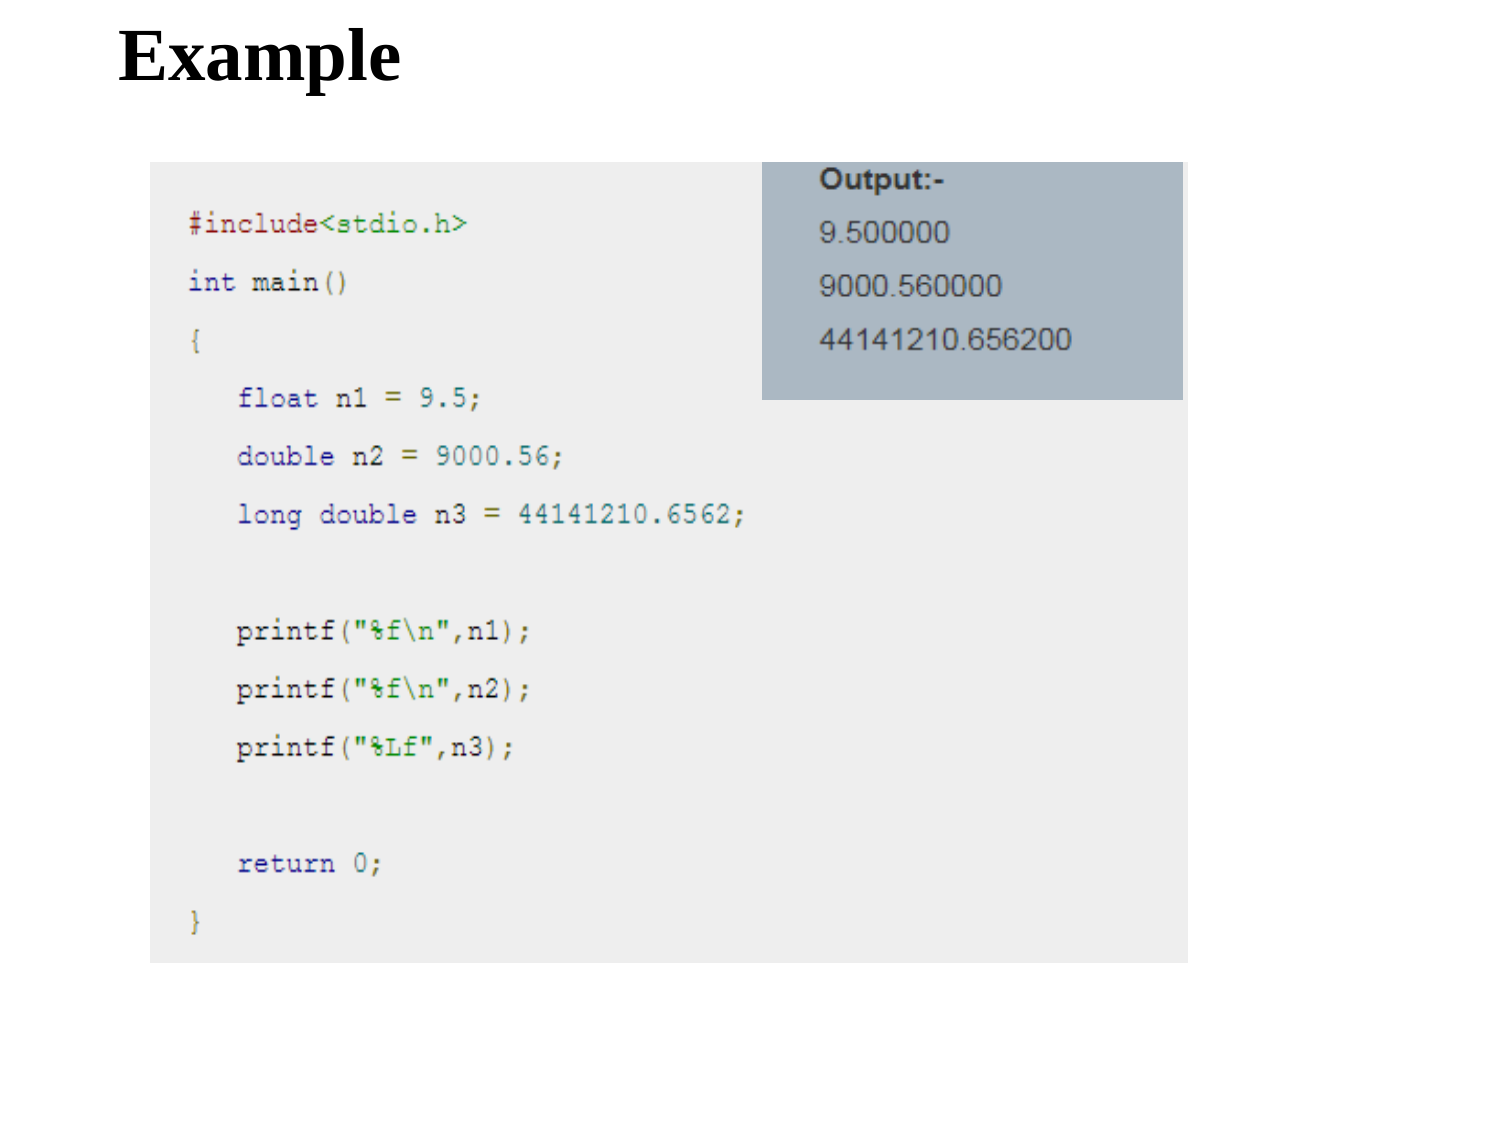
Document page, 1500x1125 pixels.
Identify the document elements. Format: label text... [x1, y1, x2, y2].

picture [149, 162, 1188, 963]
title Example [103, 12, 1397, 100]
